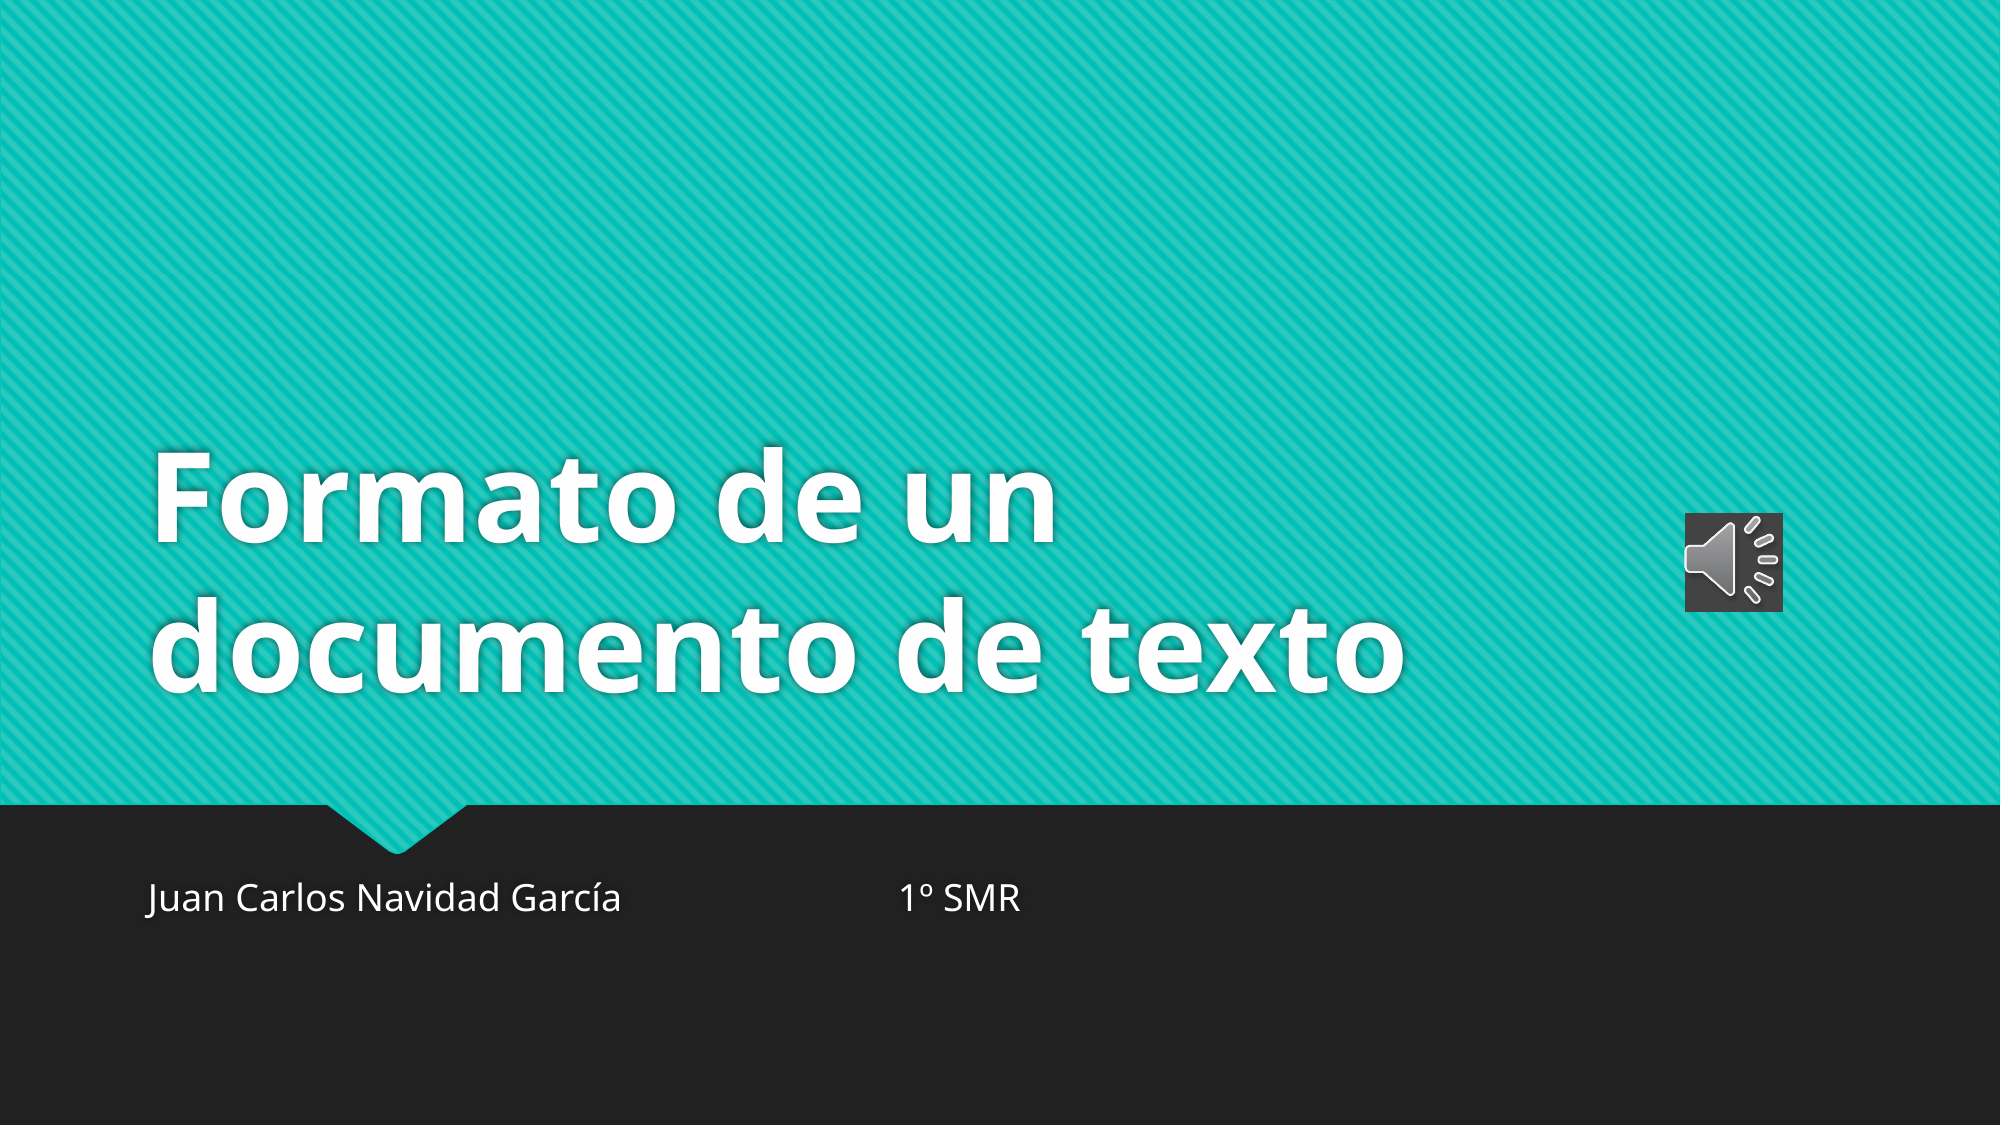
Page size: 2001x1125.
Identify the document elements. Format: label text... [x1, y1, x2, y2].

subtitle Juan Carlos Navidad García 1º SMR [132, 866, 1868, 938]
picture [1683, 512, 1785, 613]
title Formato de un documento de texto [132, 237, 1539, 726]
